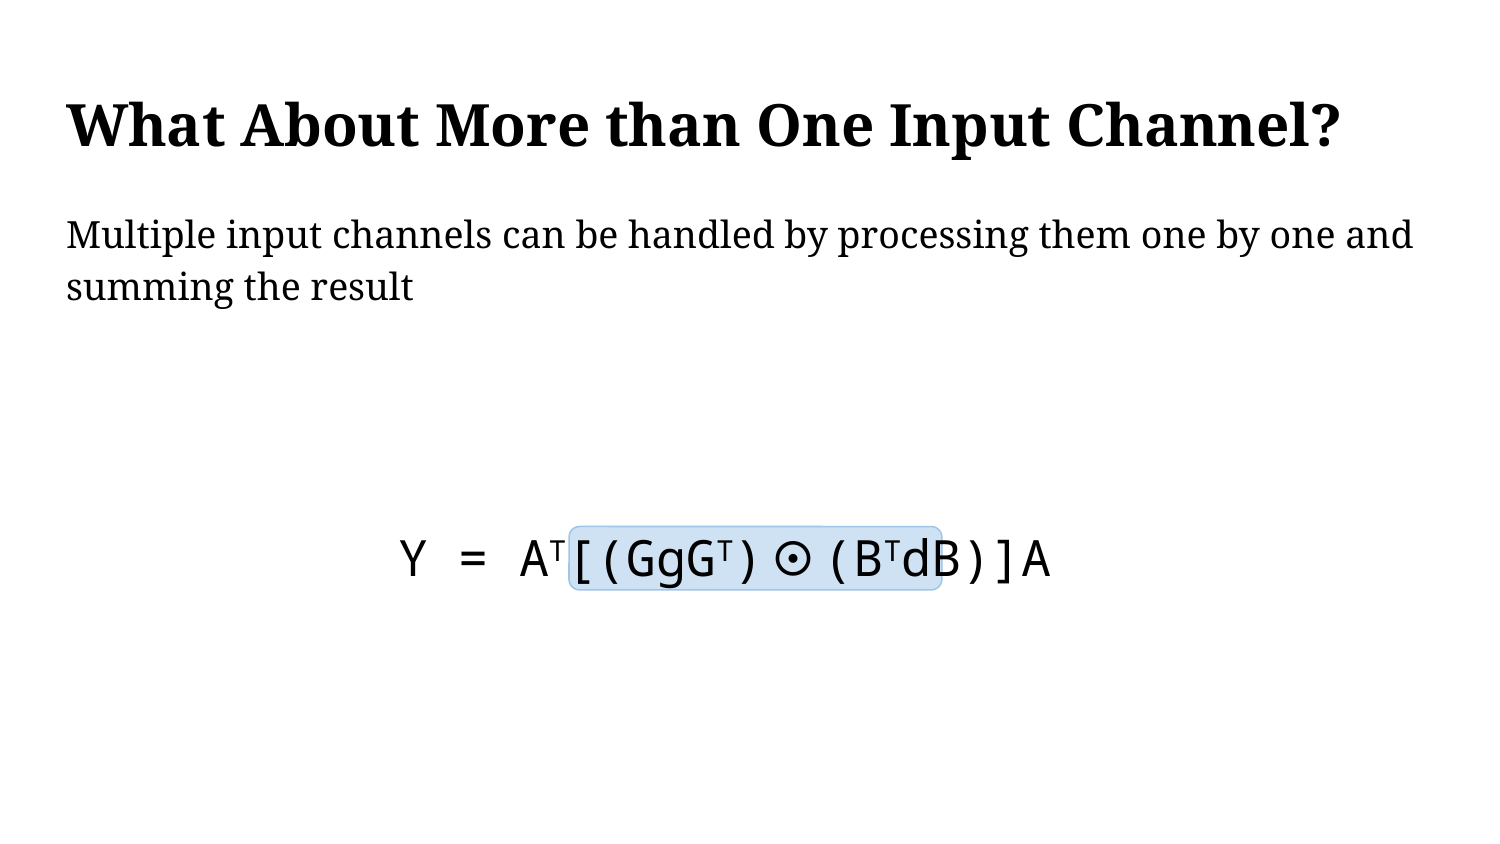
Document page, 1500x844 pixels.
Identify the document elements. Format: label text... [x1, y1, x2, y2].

title What About More than One Input Channel? [51, 72, 1449, 167]
text_box [568, 575, 942, 590]
list Multiple input channels can be handled by processing them one by one and summing the result [51, 189, 1449, 750]
text_box Y = AT[(GgGT)⊙(BTdB)]A [383, 511, 1131, 575]
